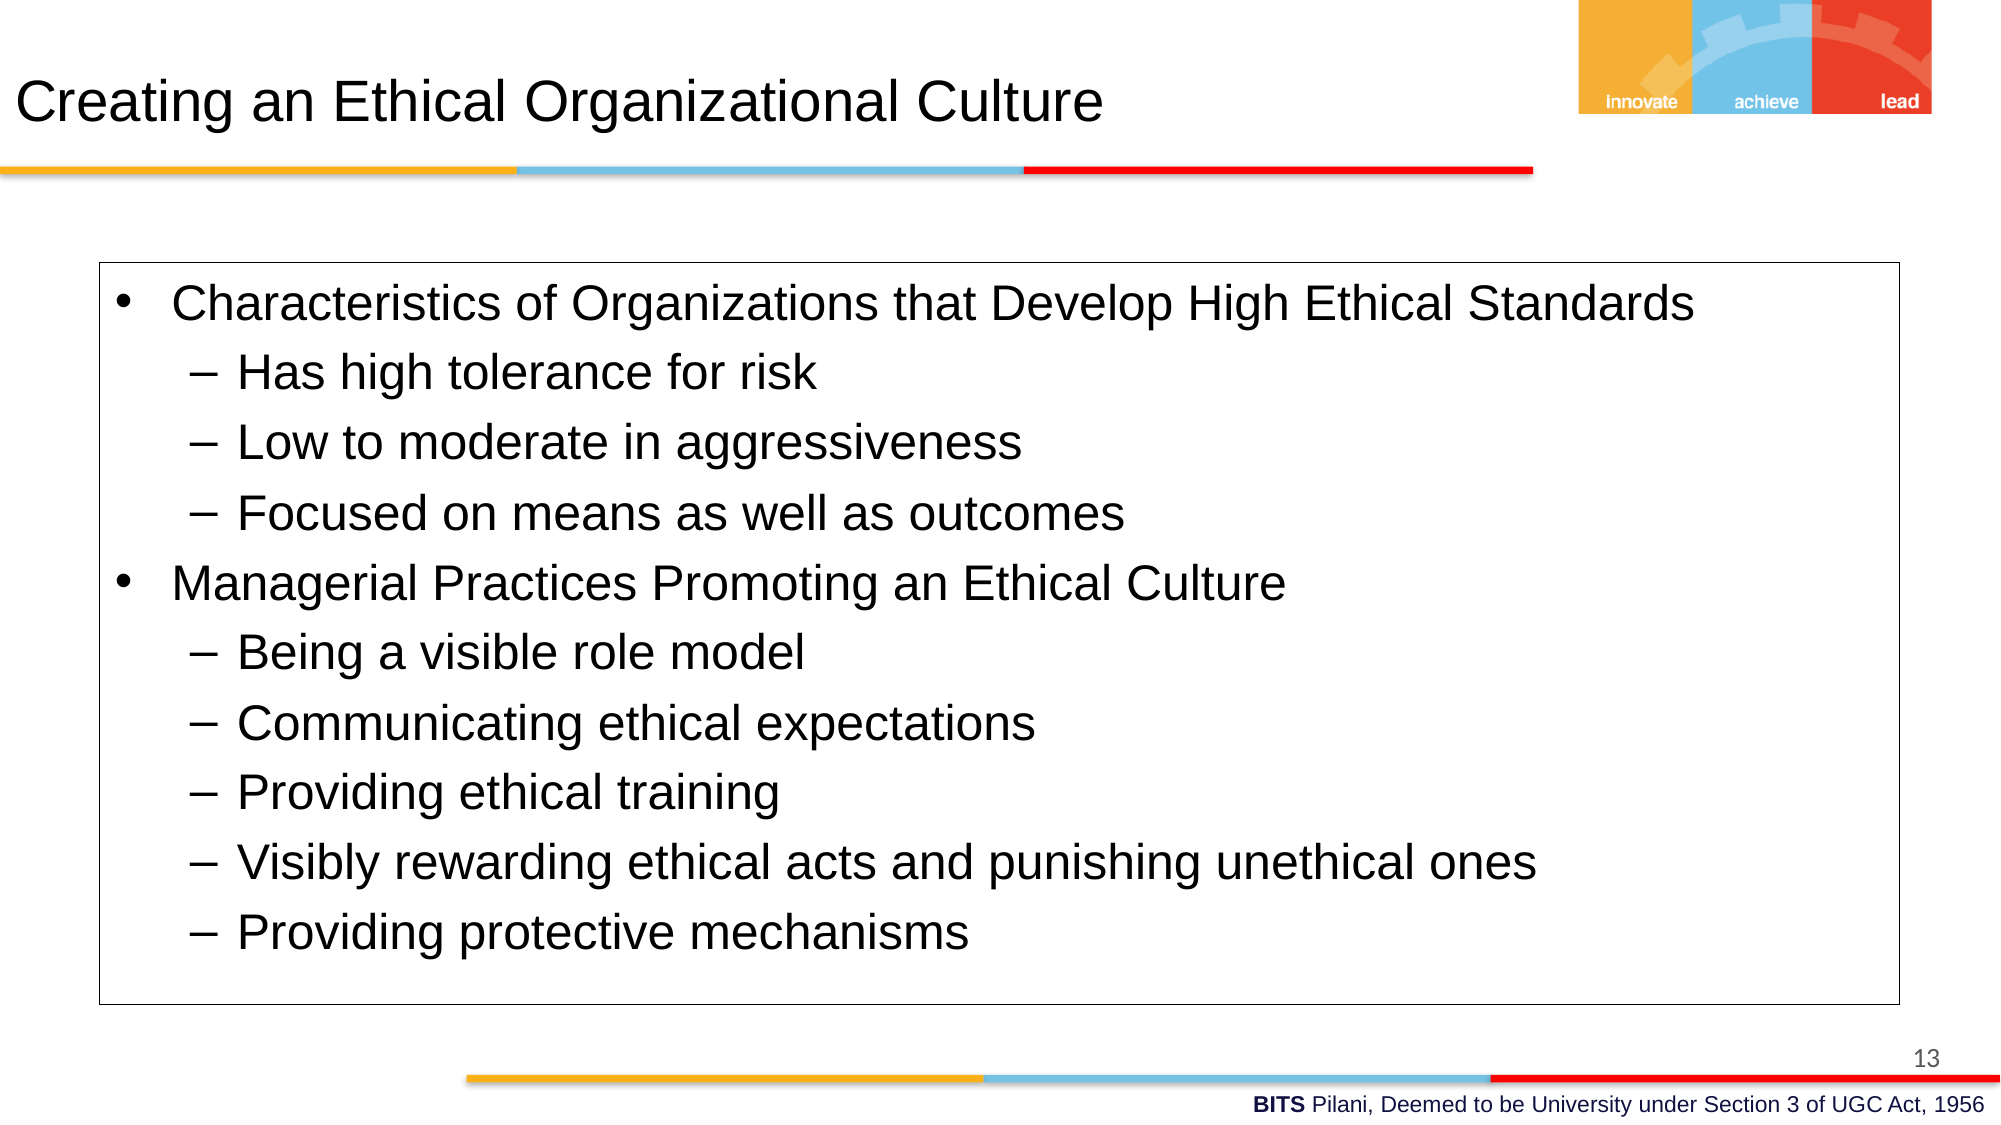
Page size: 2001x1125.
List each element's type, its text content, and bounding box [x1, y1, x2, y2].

list Characteristics of Organizations that Develop High Ethical Standards Has high tolerance for risk Low to moderate in aggressiveness Focused on means as well as outcomes Managerial Practices Promoting an Ethical Culture Being a visible role model Communicating ethical expectations Providing ethical training Visibly rewarding ethical acts and punishing unethical ones Providing protective mechanisms [99, 262, 1900, 1005]
title Creating an Ethical Organizational Culture [0, 34, 1230, 163]
slide_number 13 [1758, 1032, 1955, 1074]
picture [1578, 0, 1932, 114]
